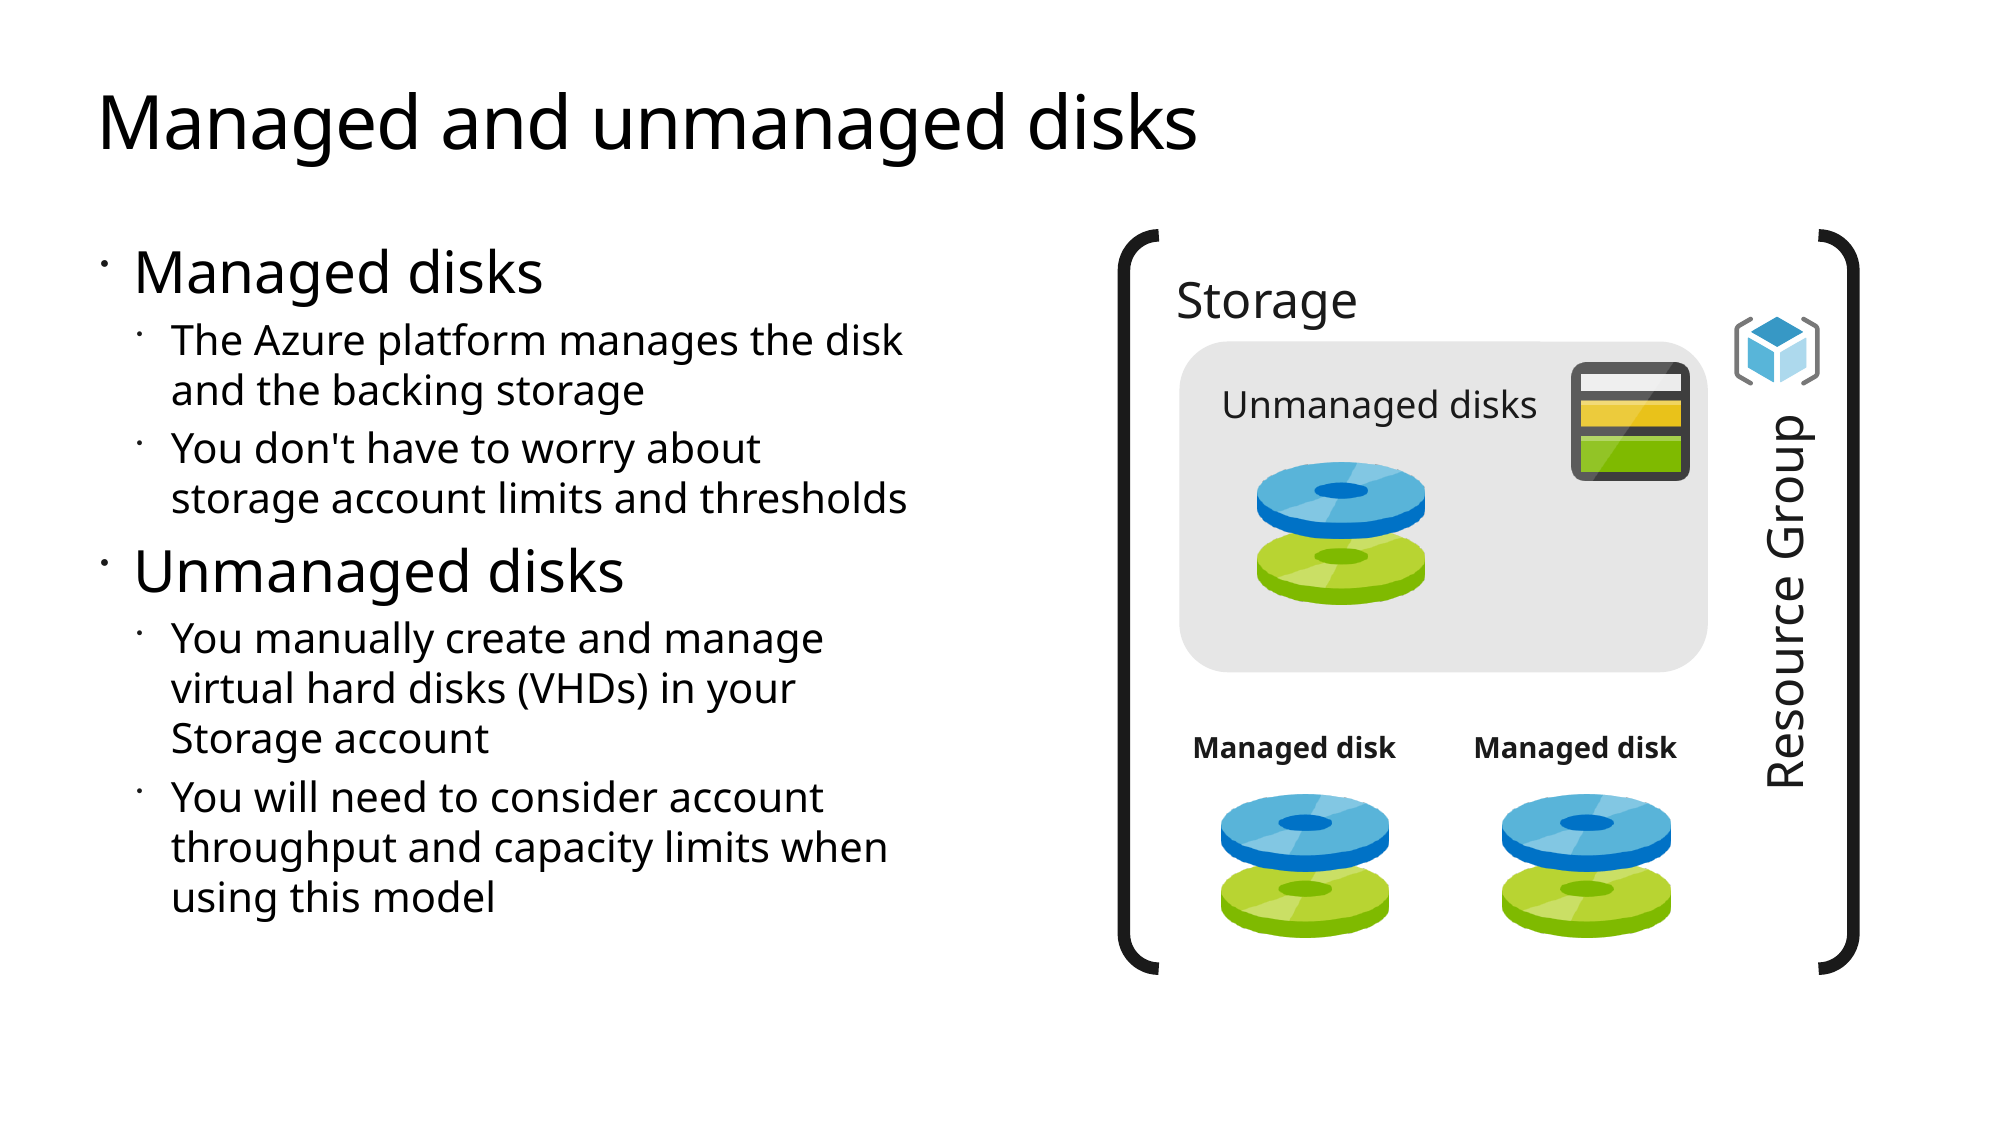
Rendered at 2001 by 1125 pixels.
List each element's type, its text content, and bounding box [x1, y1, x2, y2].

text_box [1123, 235, 1854, 969]
list Managed disks The Azure platform manages the disk and the backing storage You don't have to worry about storage account limits and thresholds Unmanaged disks You manually create and manage virtual hard disks (VHDs) in your Storage account You will need to consider account throughput and capacity limits when using this model [95, 235, 918, 937]
title Managed and unmanaged disks [96, 75, 1904, 166]
